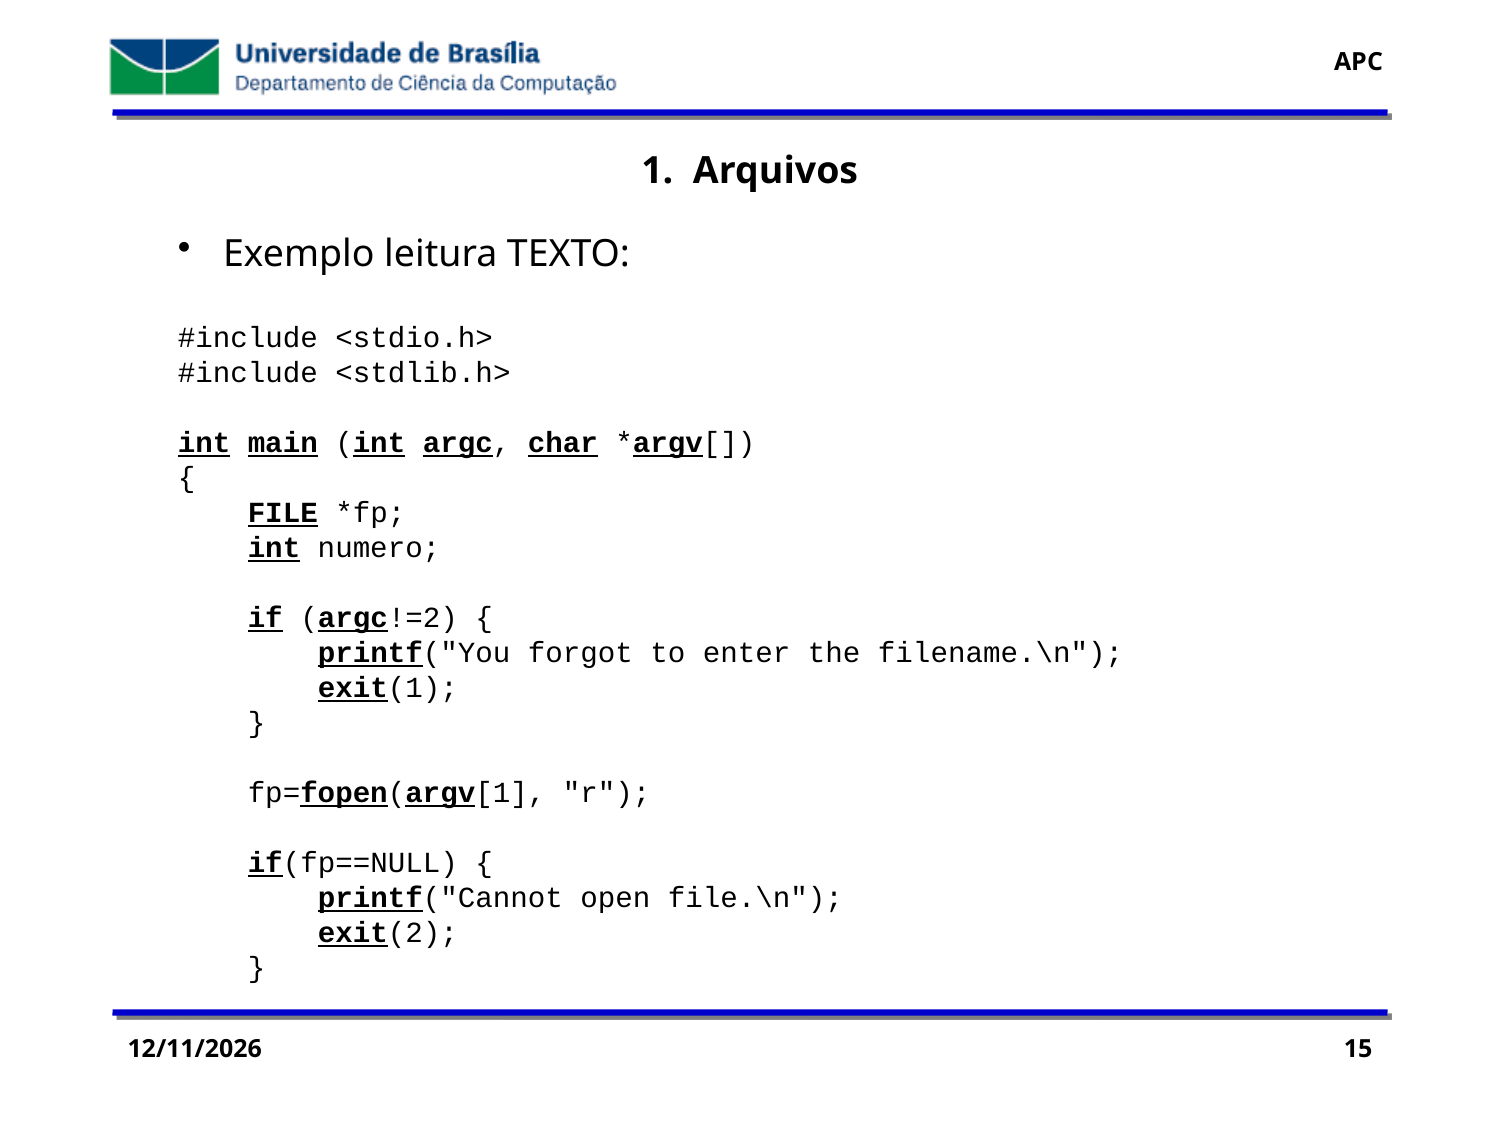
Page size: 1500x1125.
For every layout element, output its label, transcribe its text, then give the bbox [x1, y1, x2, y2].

slide_number 15 [1074, 1024, 1388, 1101]
text_box 1. Arquivos [112, 138, 1388, 198]
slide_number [112, 1024, 426, 1101]
picture [105, 35, 632, 100]
text_box Exemplo leitura TEXTO: #include <stdio.h> #include <stdlib.h> int main (int argc, char *argv[]) { FILE *fp; int numero; if (argc!=2) { printf("You forgot to enter the filename.\n"); exit(1); } fp=fopen(argv[1], "r"); if(fp==NULL) { printf("Cannot open file.\n"); exit(2); } [163, 221, 1301, 991]
